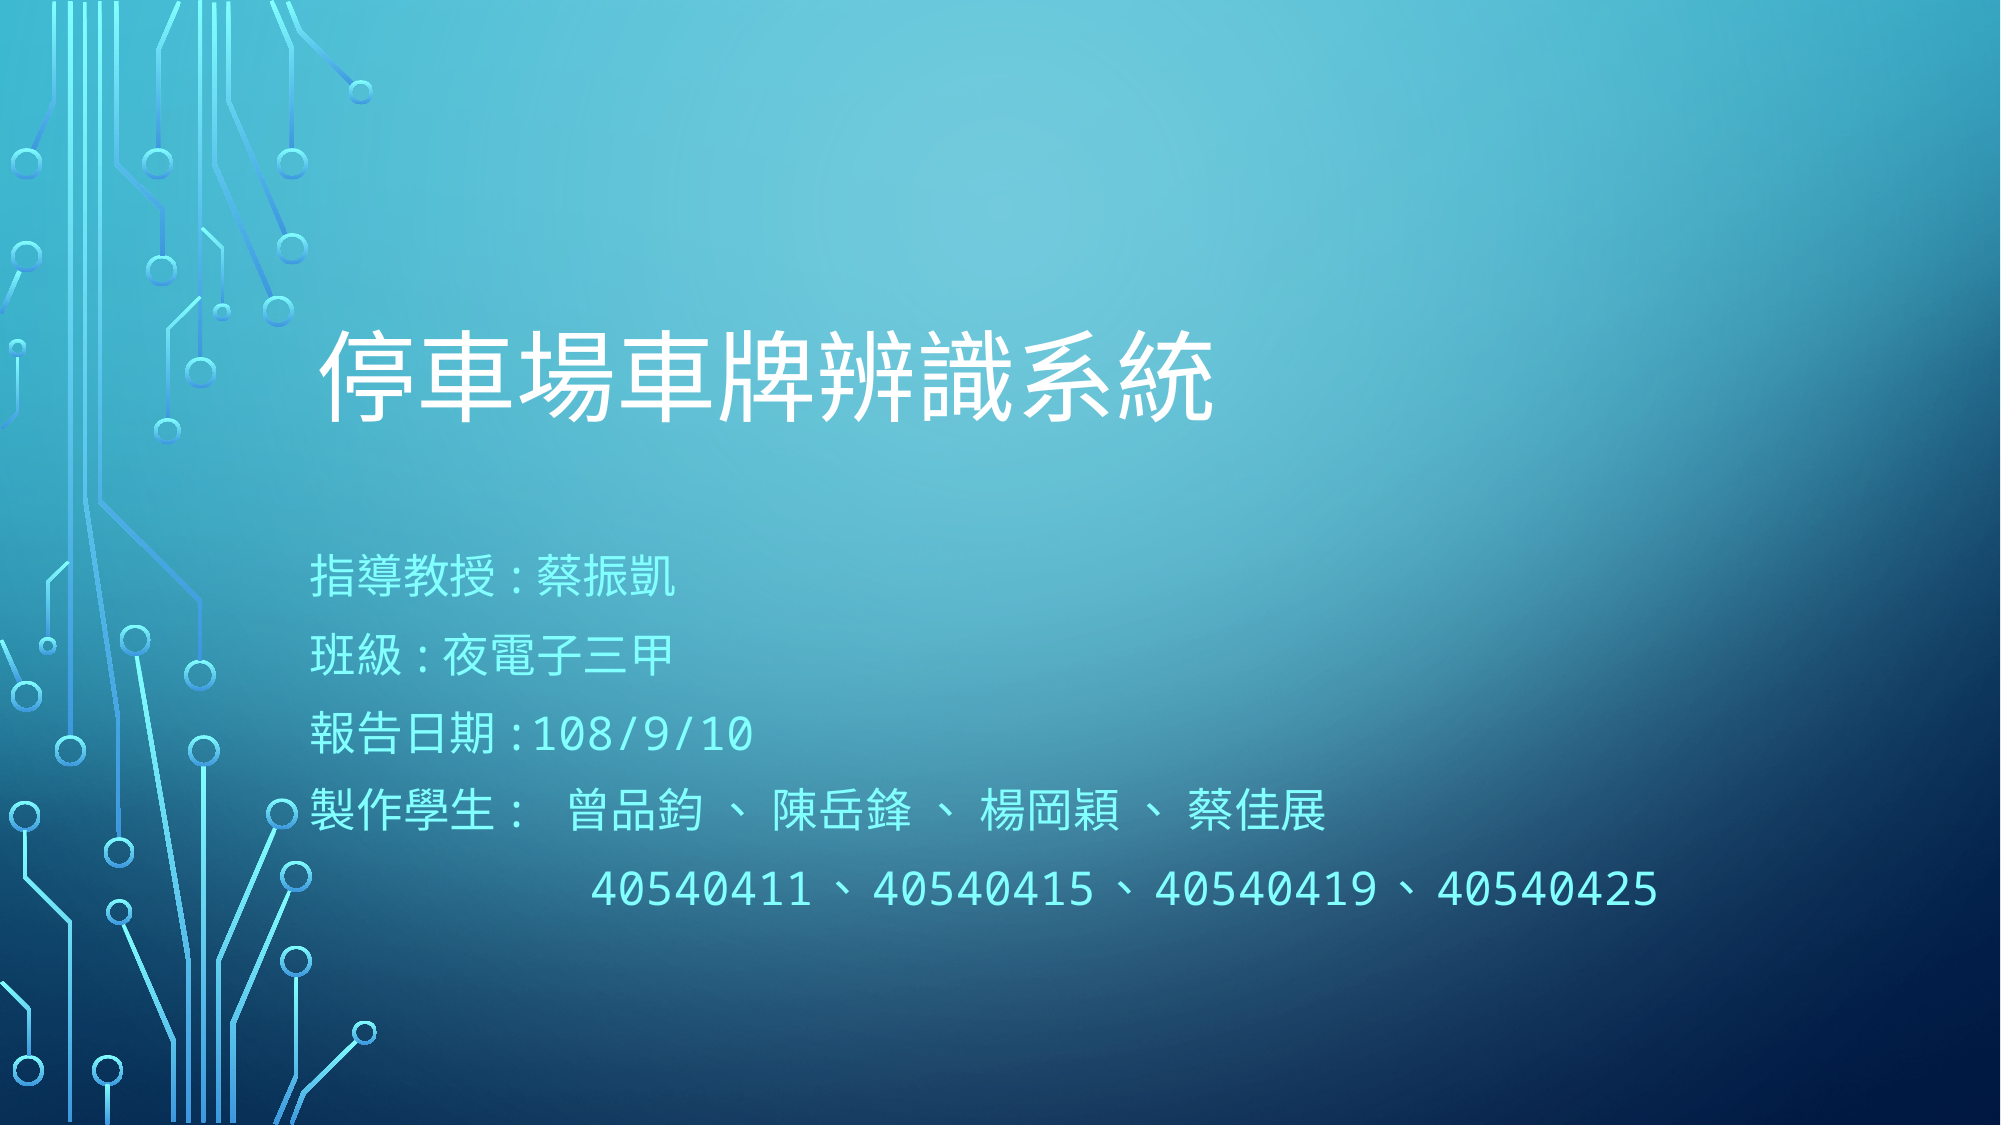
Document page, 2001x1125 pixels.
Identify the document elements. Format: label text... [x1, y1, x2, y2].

title 停車場車牌辨識系統 [301, 51, 1745, 444]
subtitle 指導教授:蔡振凱 班級:夜電子三甲 報告日期:108/9/10 製作學生: 曾品鈞 、 陳岳鋒 、 楊岡穎 、 蔡佳展 40540411、40540415、40540419、40540425 [294, 528, 1737, 932]
